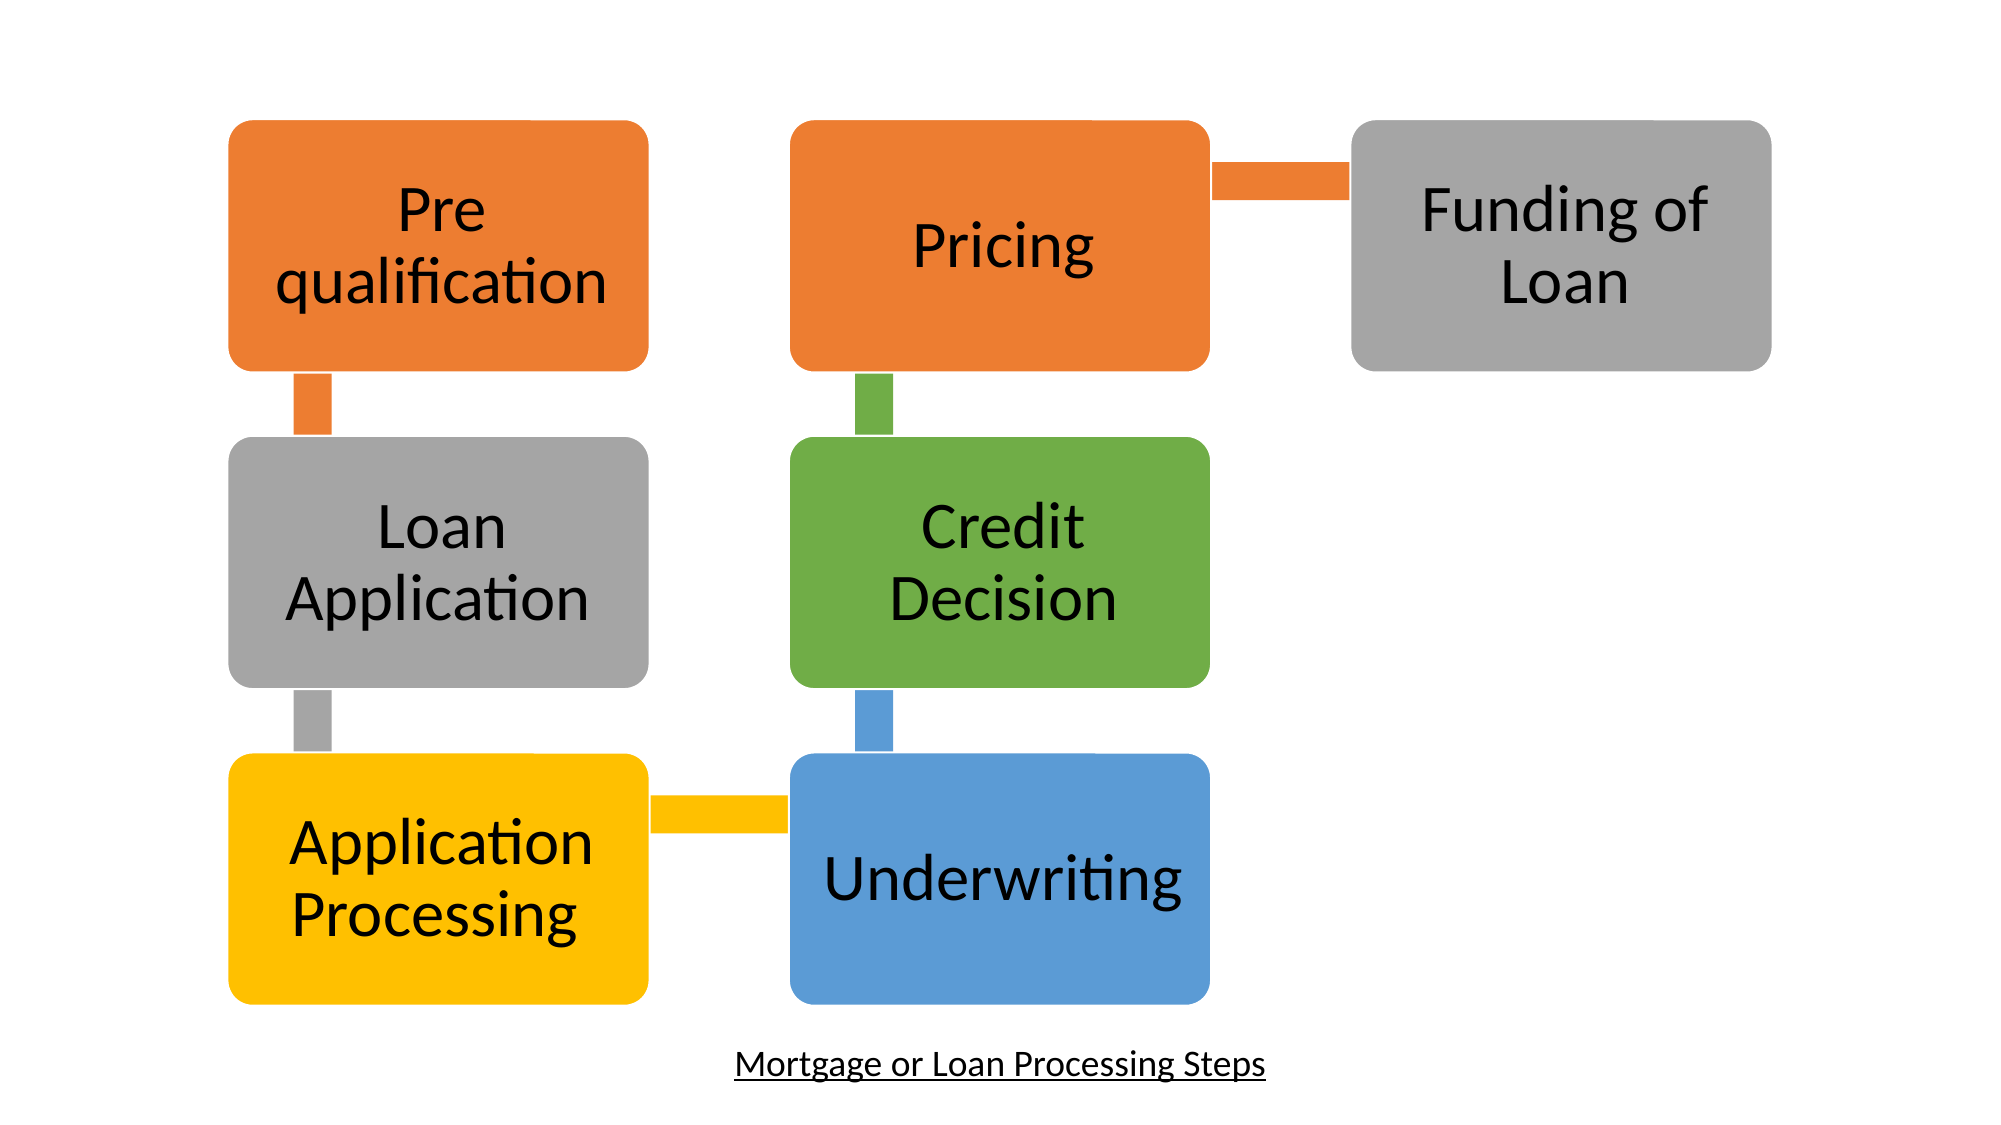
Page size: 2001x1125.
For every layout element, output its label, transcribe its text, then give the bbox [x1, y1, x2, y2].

text_box Mortgage or Loan Processing Steps [719, 1031, 1282, 1092]
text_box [187, 118, 1813, 1007]
